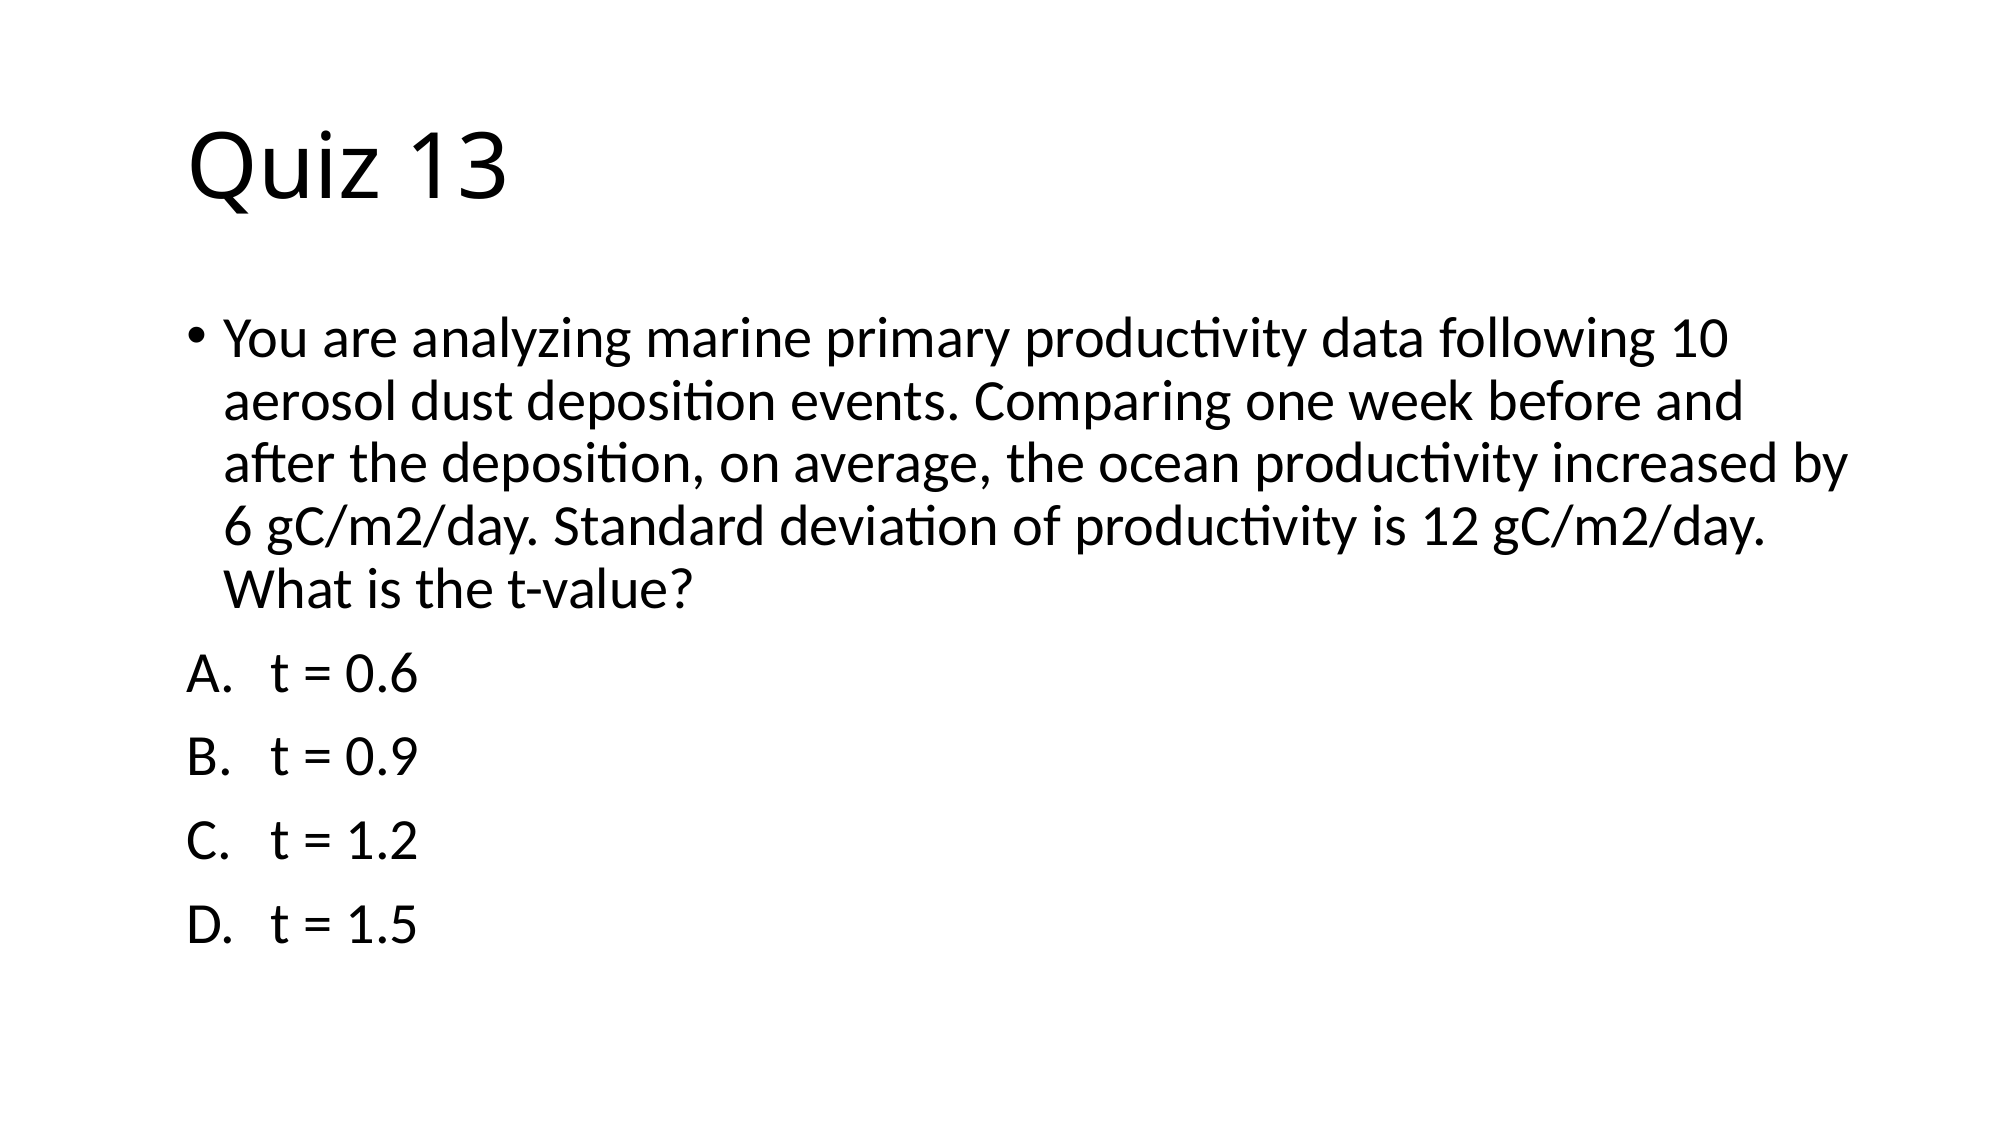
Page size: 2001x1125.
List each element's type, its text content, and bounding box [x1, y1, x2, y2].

title Quiz 13 [171, 59, 1863, 278]
list You are analyzing marine primary productivity data following 10 aerosol dust deposition events. Comparing one week before and after the deposition, on average, the ocean productivity increased by 6 gC/m2/day. Standard deviation of productivity is 12 gC/m2/day. What is the t-value? t = 0.6 t = 0.9 t = 1.2 t = 1.5 [171, 299, 1883, 1014]
